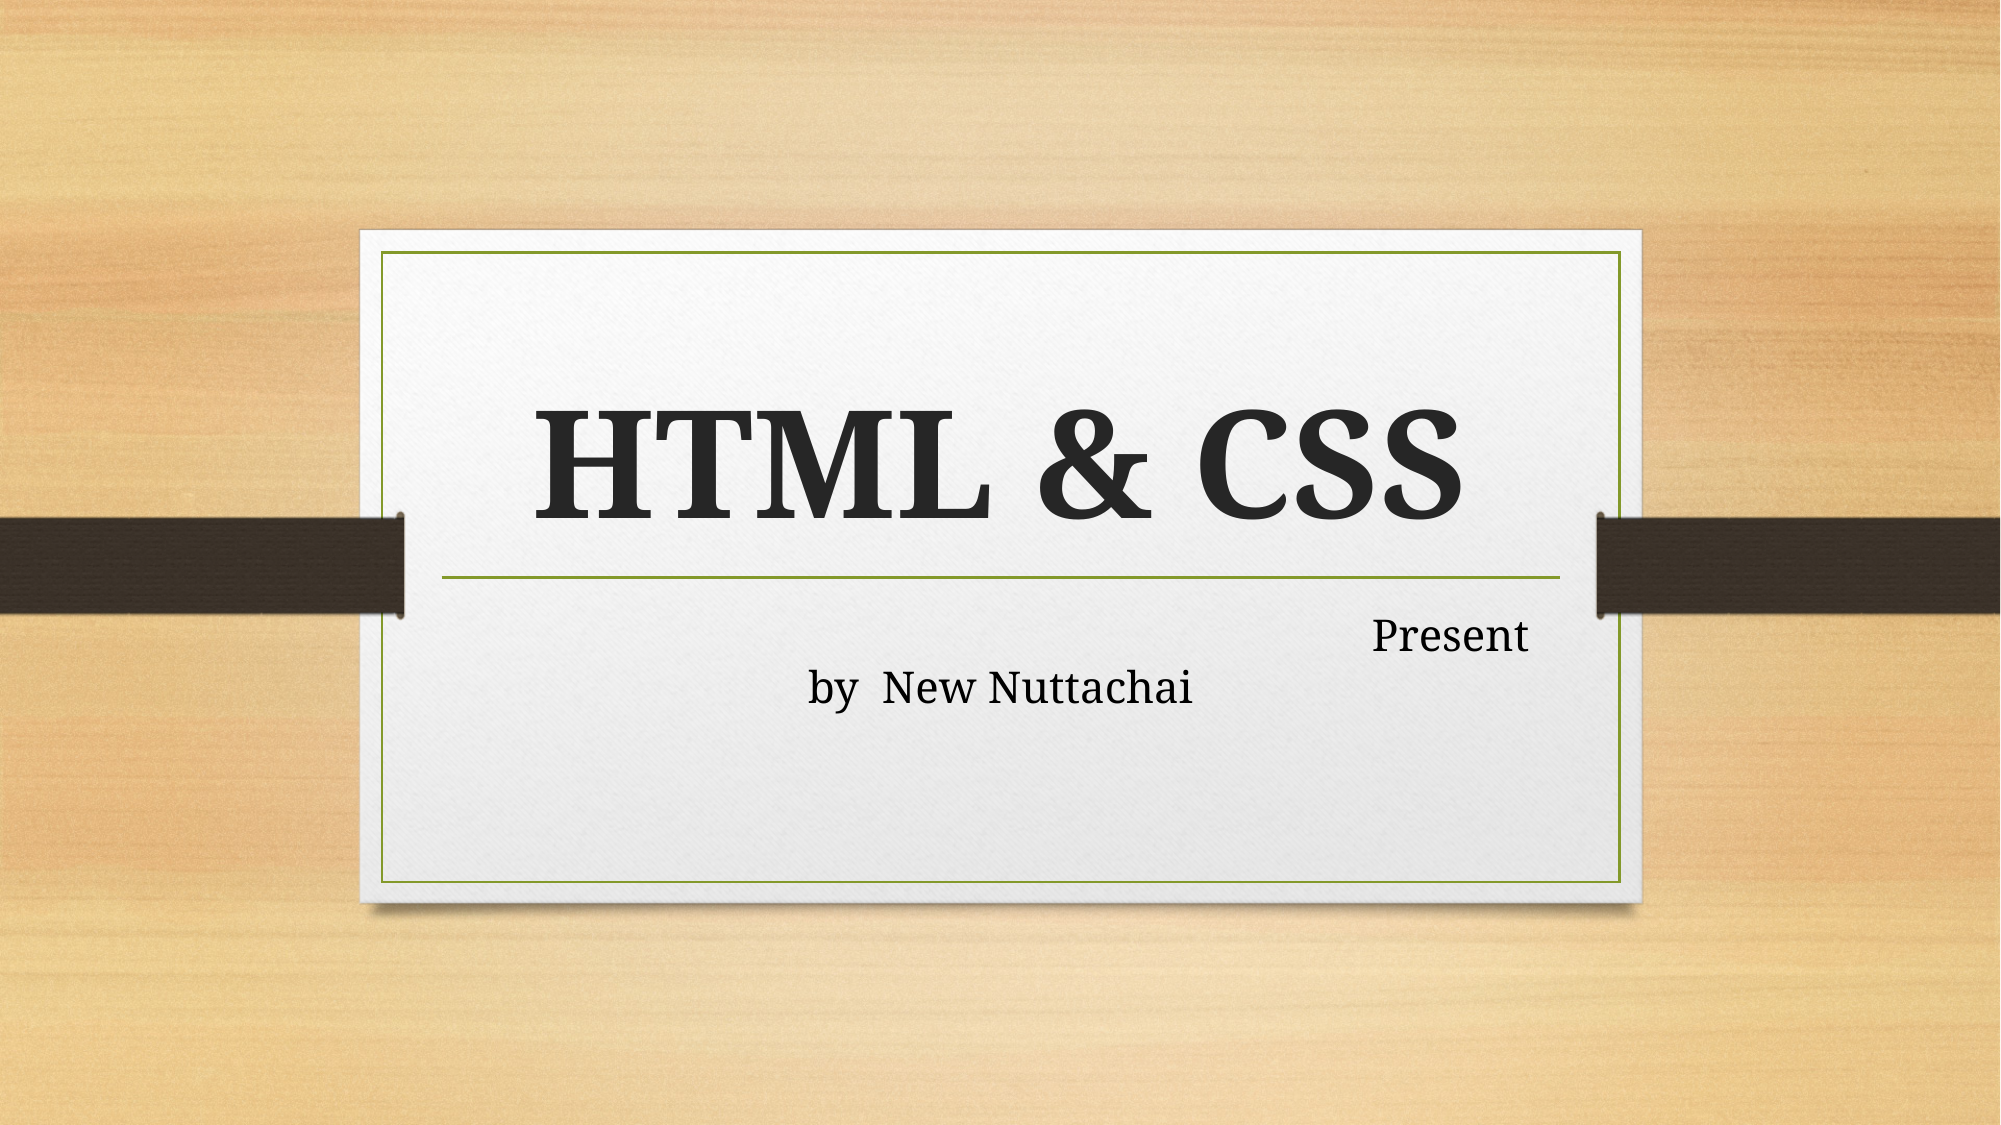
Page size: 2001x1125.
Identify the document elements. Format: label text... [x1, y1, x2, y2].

title HTML & CSS [441, 306, 1560, 556]
picture [0, 0, 2001, 1125]
subtitle Present by New Nuttachai [441, 600, 1560, 817]
